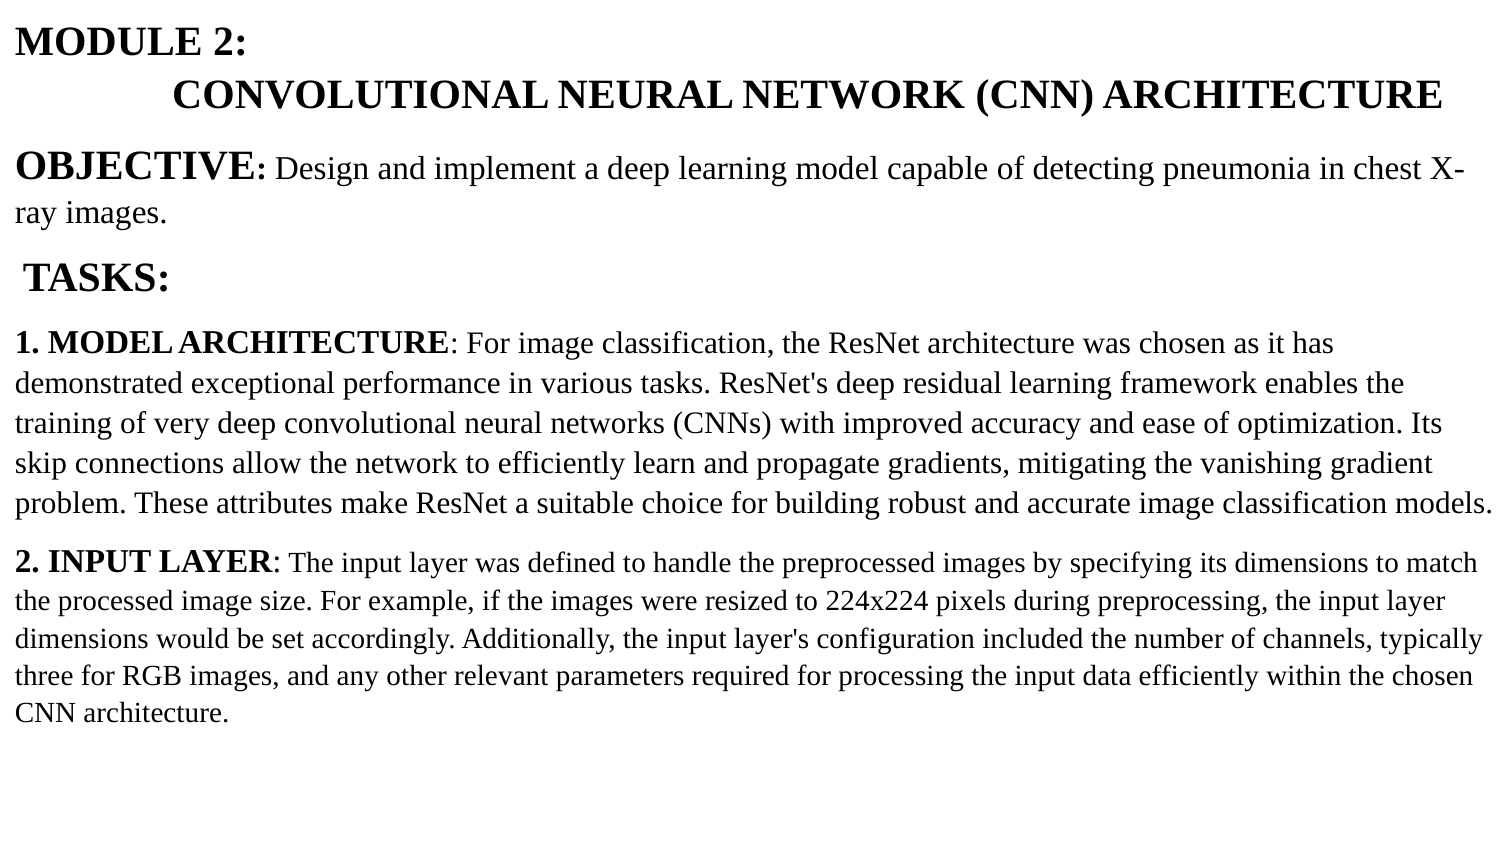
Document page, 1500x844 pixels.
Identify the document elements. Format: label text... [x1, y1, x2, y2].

text_box MODULE 2: CONVOLUTIONAL NEURAL NETWORK (CNN) ARCHITECTURE OBJECTIVE: Design and implement a deep learning model capable of detecting pneumonia in chest X-ray images. TASKS: 1. MODEL ARCHITECTURE: For image classification, the ResNet architecture was chosen as it has demonstrated exceptional performance in various tasks. ResNet's deep residual learning framework enables the training of very deep convolutional neural networks (CNNs) with improved accuracy and ease of optimization. Its skip connections allow the network to efficiently learn and propagate gradients, mitigating the vanishing gradient problem. These attributes make ResNet a suitable choice for building robust and accurate image classification models. 2. INPUT LAYER: The input layer was defined to handle the preprocessed images by specifying its dimensions to match the processed image size. For example, if the images were resized to 224x224 pixels during preprocessing, the input layer dimensions would be set accordingly. Additionally, the input layer's configuration included the number of channels, typically three for RGB images, and any other relevant parameters required for processing the input data efficiently within the chosen CNN architecture. [0, 2, 1500, 793]
